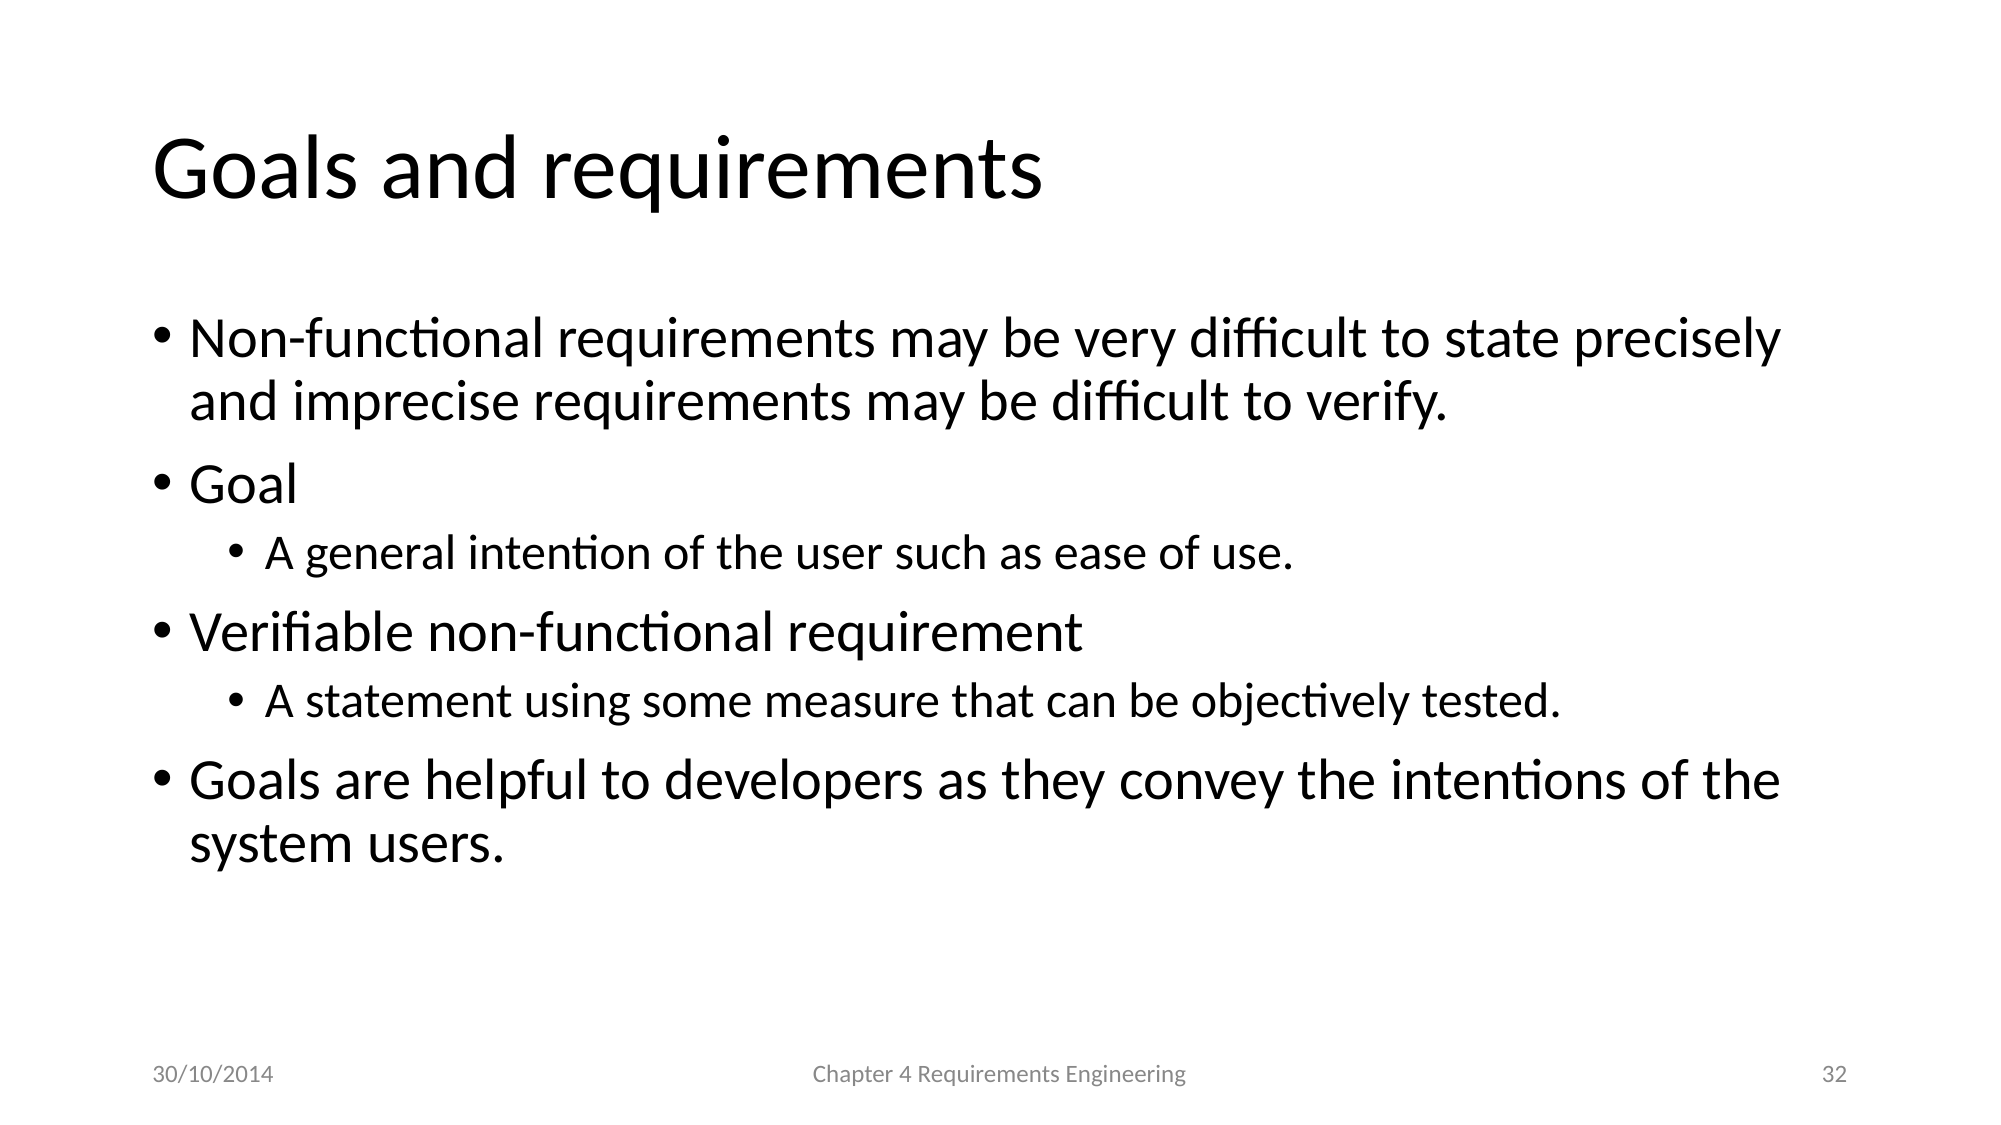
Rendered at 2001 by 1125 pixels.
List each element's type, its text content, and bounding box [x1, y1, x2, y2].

list Non-functional requirements may be very difficult to state precisely and imprecise requirements may be difficult to verify. Goal A general intention of the user such as ease of use. Verifiable non-functional requirement A statement using some measure that can be objectively tested. Goals are helpful to developers as they convey the intentions of the system users. [137, 299, 1863, 1014]
footer Chapter 4 Requirements Engineering [662, 1042, 1338, 1103]
title Goals and requirements [137, 59, 1863, 278]
slide_number ‹#› [1412, 1042, 1863, 1103]
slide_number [137, 1042, 588, 1103]
